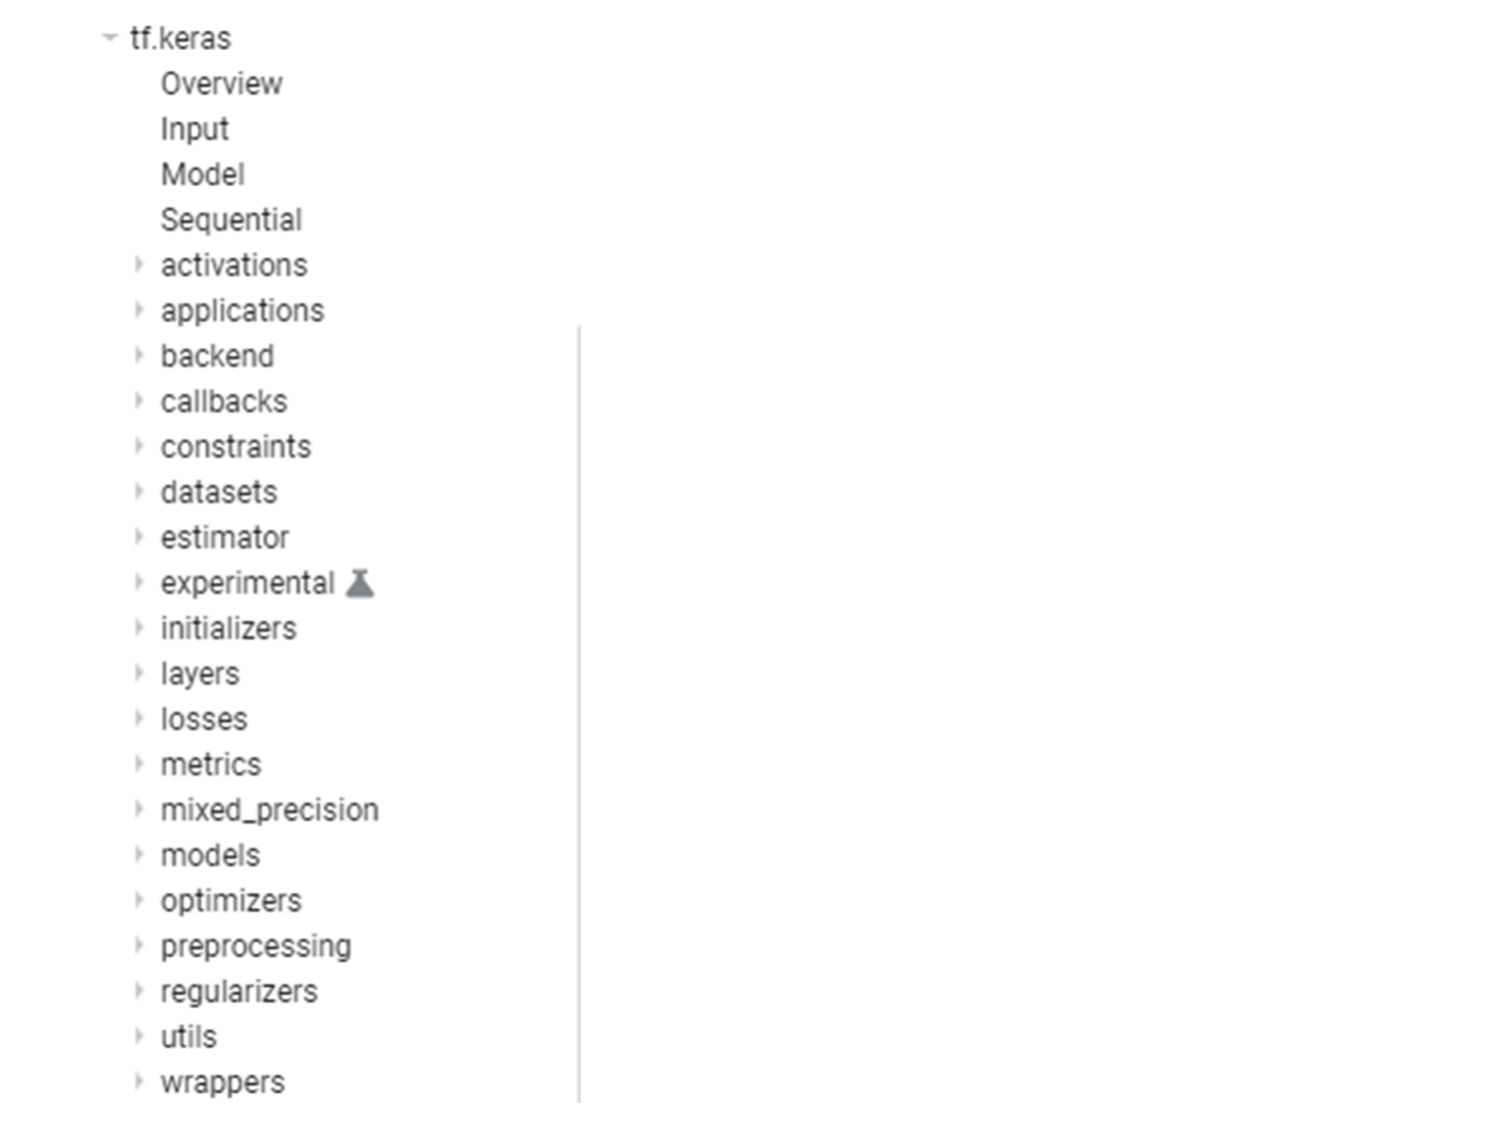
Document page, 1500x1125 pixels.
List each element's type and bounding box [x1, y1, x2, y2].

picture [85, 19, 581, 1103]
